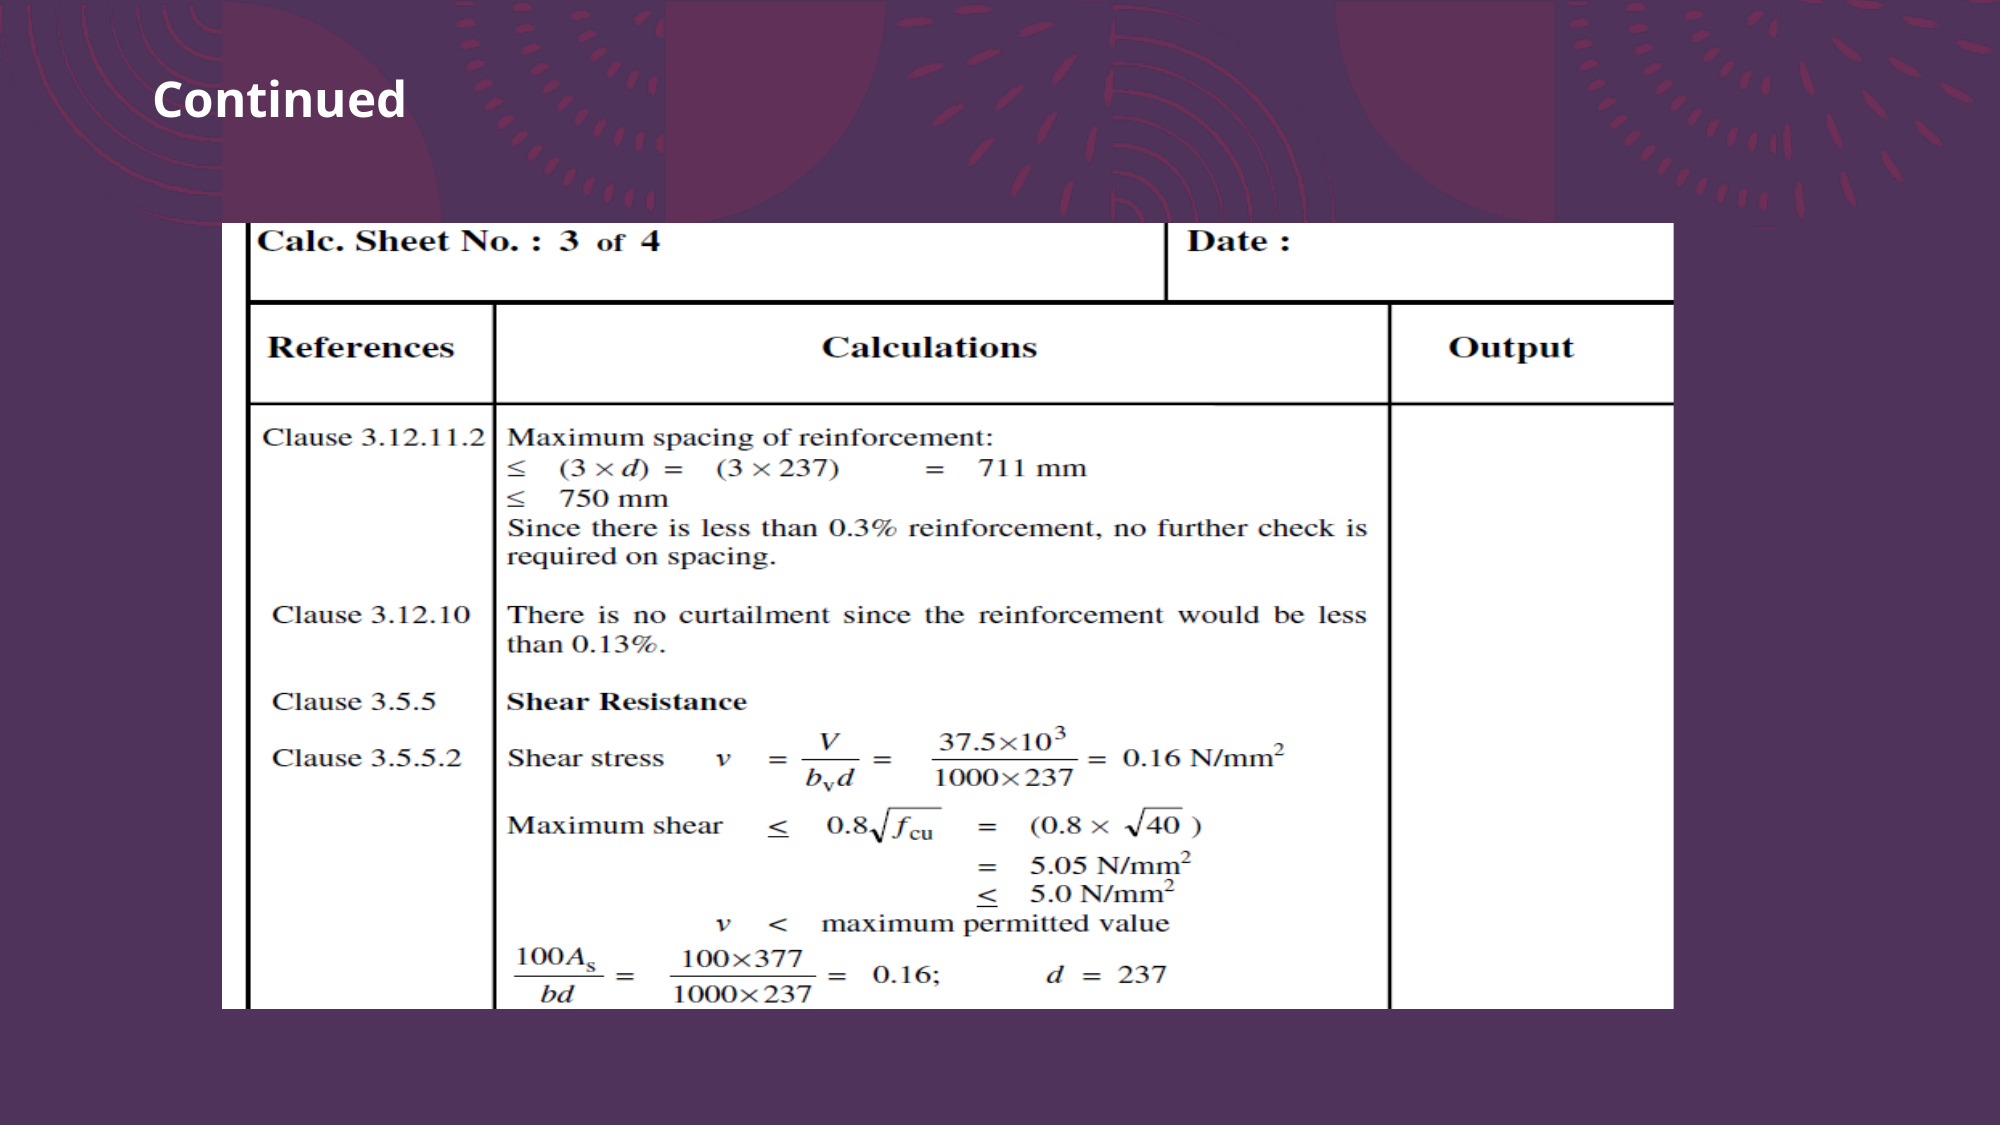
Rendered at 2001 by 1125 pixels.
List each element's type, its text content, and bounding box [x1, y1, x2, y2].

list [222, 223, 1674, 1008]
title Continued [137, 60, 1863, 135]
